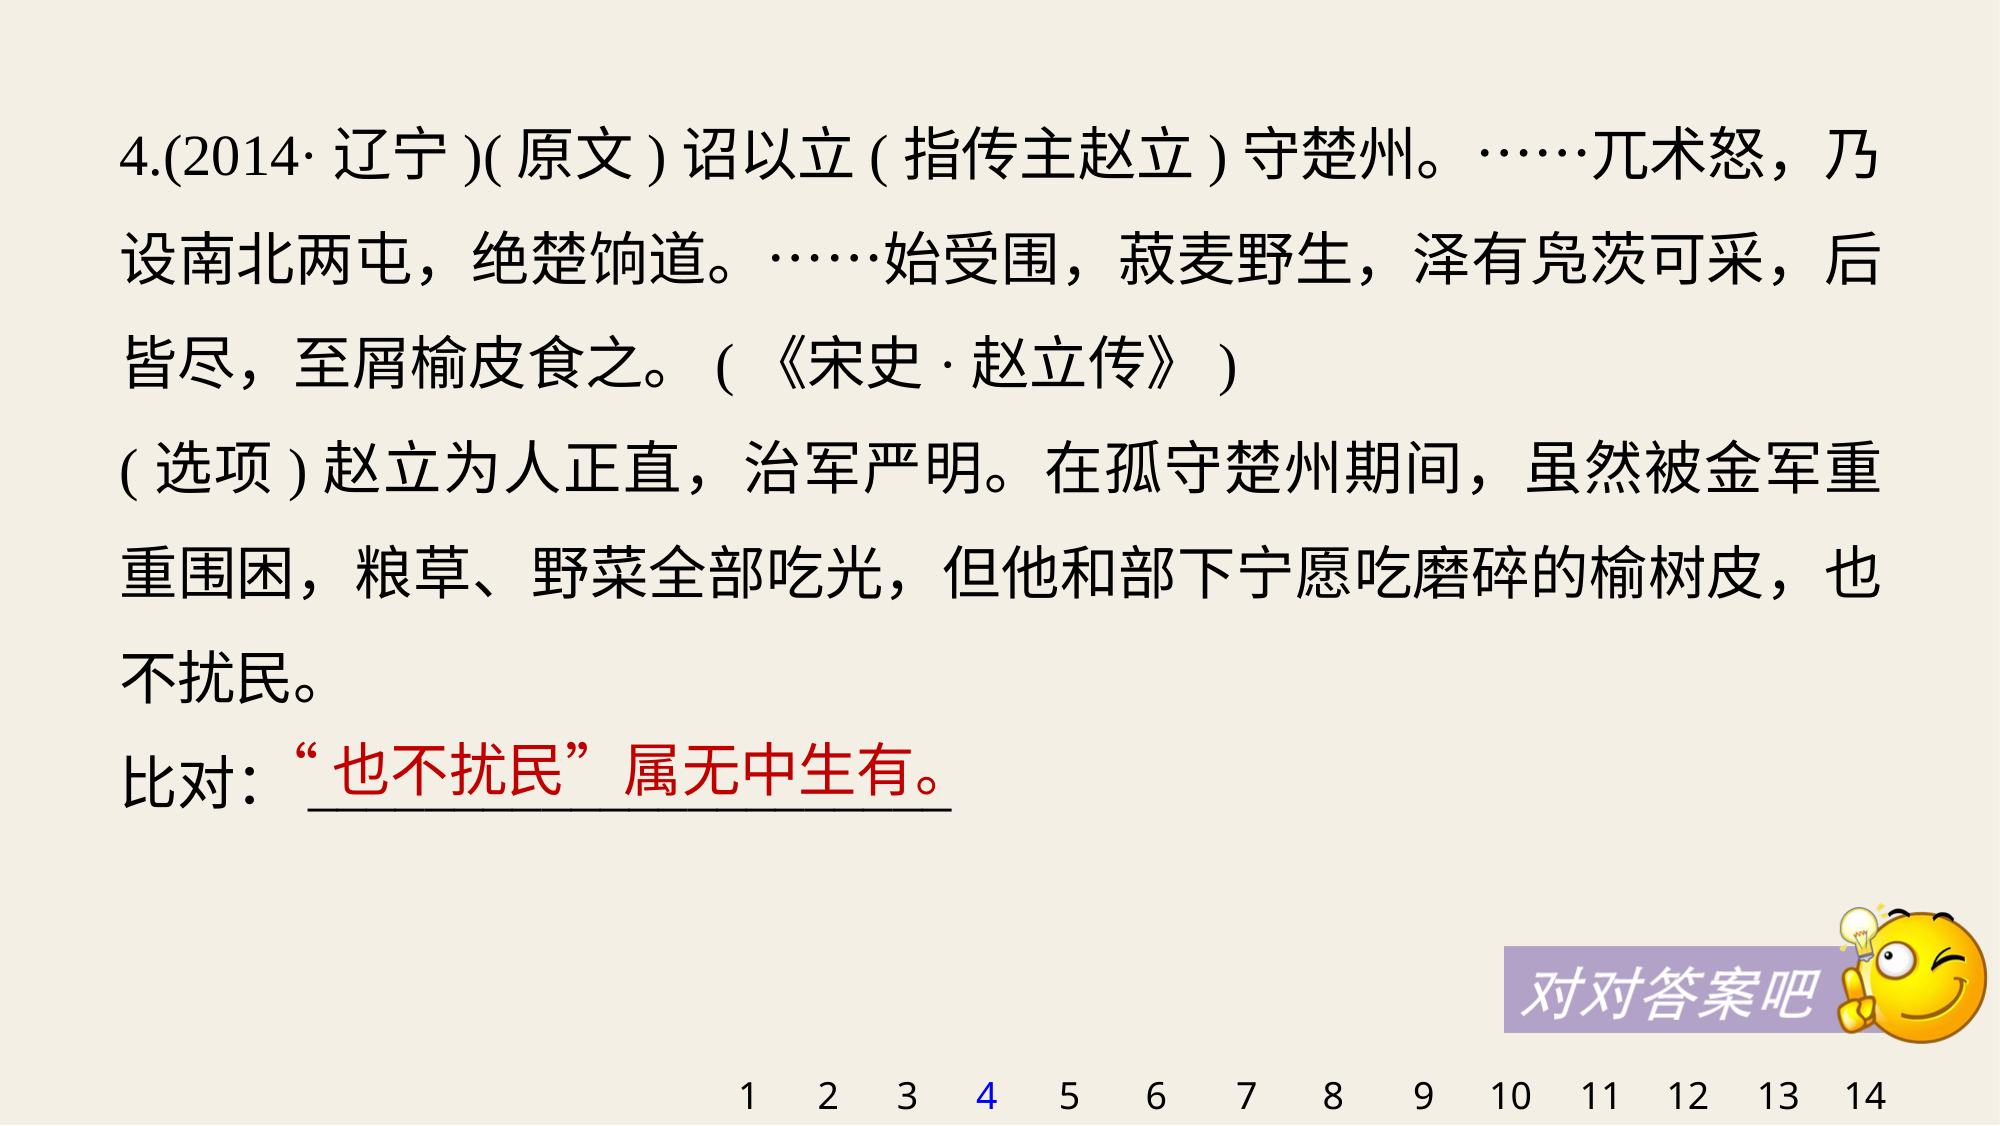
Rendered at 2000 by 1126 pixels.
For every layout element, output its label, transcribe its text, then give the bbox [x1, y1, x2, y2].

text_box 9 [1391, 1046, 1457, 1126]
text_box 3 [875, 1046, 940, 1126]
text_box “也不扰民”属无中生有。 [240, 687, 1038, 813]
text_box 10 [1478, 1061, 1544, 1126]
text_box 8 [1301, 1046, 1366, 1126]
text_box 2 [795, 1046, 861, 1126]
text_box 6 [1123, 1046, 1189, 1126]
text_box 14 [1832, 1067, 1898, 1126]
text_box 4.(2014·辽宁)(原文)诏以立(指传主赵立)守楚州。……兀术怒，乃设南北两屯，绝楚饷道。……始受围，菽麦野生，泽有凫茨可采，后皆尽，至屑榆皮食之。(《宋史·赵立传》) (选项)赵立为人正直，治军严明。在孤守楚州期间，虽然被金军重重围困，粮草、野菜全部吃光，但他和部下宁愿吃磨碎的榆树皮，也不扰民。 比对：______________________ [99, 71, 1903, 827]
text_box 11 [1568, 1067, 1634, 1126]
picture [1483, 902, 1988, 1059]
text_box 12 [1655, 1067, 1721, 1126]
text_box 4 [954, 1046, 1020, 1126]
text_box 7 [1214, 1046, 1280, 1126]
text_box 5 [1037, 1046, 1103, 1126]
text_box 13 [1745, 1067, 1811, 1126]
text_box 1 [716, 1046, 782, 1126]
